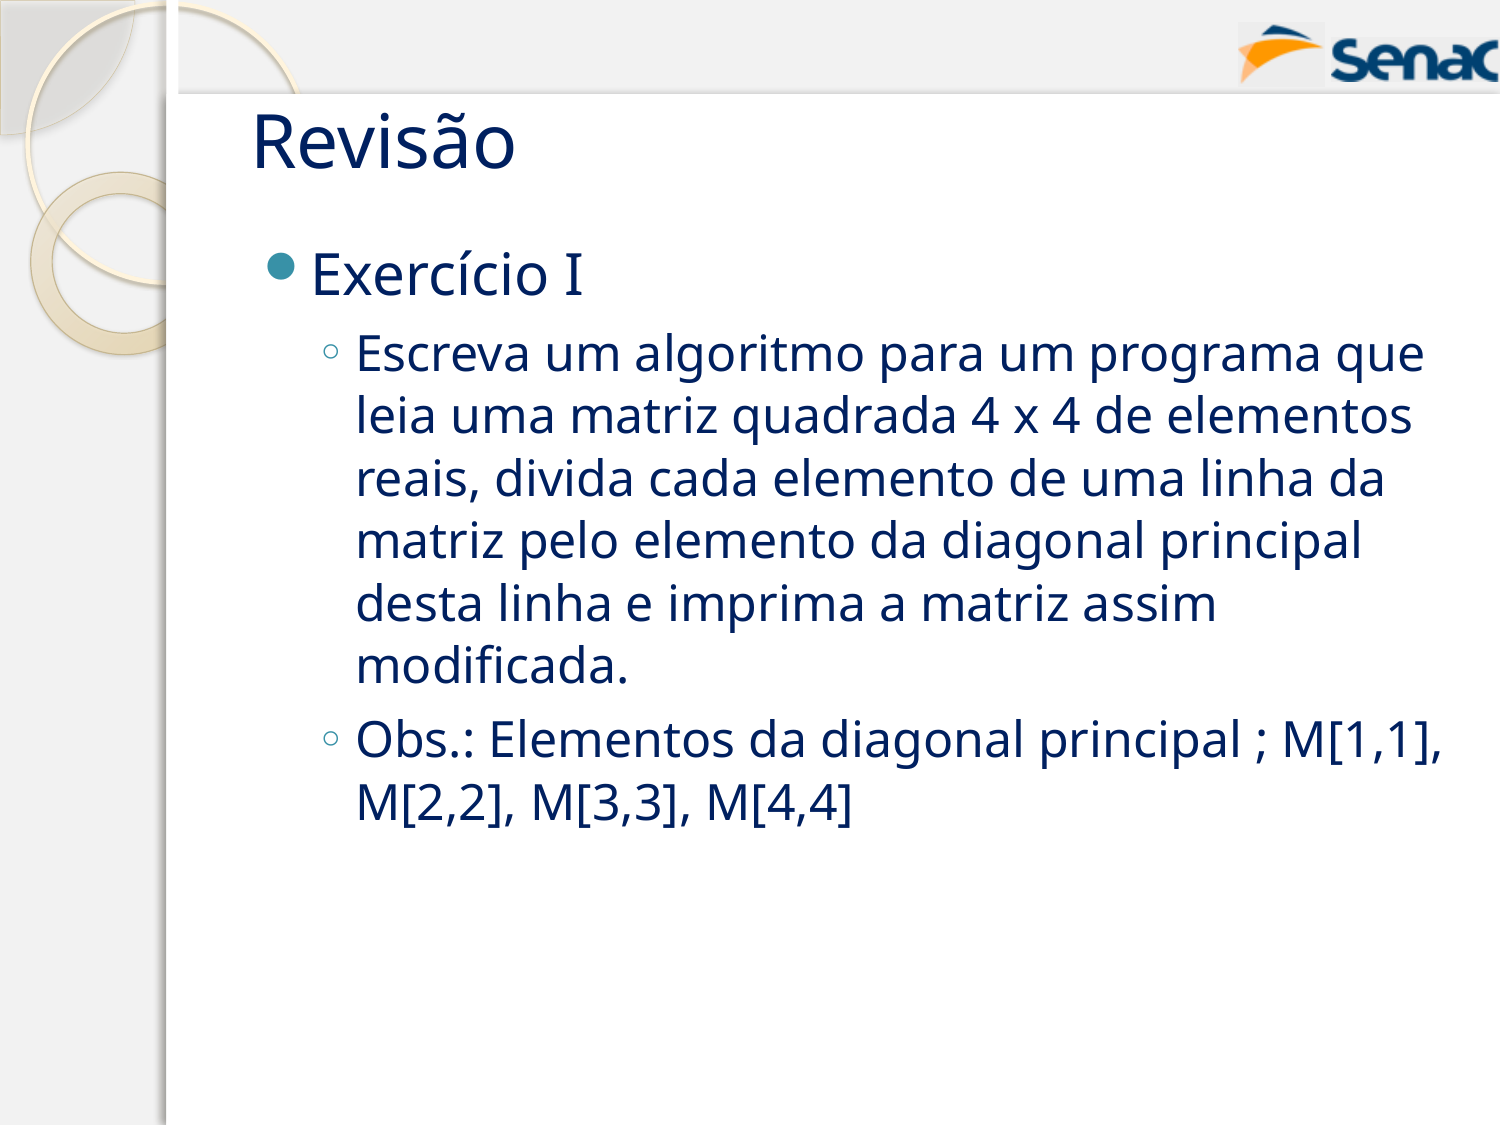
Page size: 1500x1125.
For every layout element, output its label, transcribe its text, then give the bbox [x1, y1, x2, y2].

title Revisão [235, 45, 1466, 233]
list Exercício I Escreva um algoritmo para um programa que leia uma matriz quadrada 4 x 4 de elementos reais, divida cada elemento de uma linha da matriz pelo elemento da diagonal principal desta linha e imprima a matriz assim modificada. Obs.: Elementos da diagonal principal ; M[1,1], M[2,2], M[3,3], M[4,4] [235, 237, 1466, 1025]
